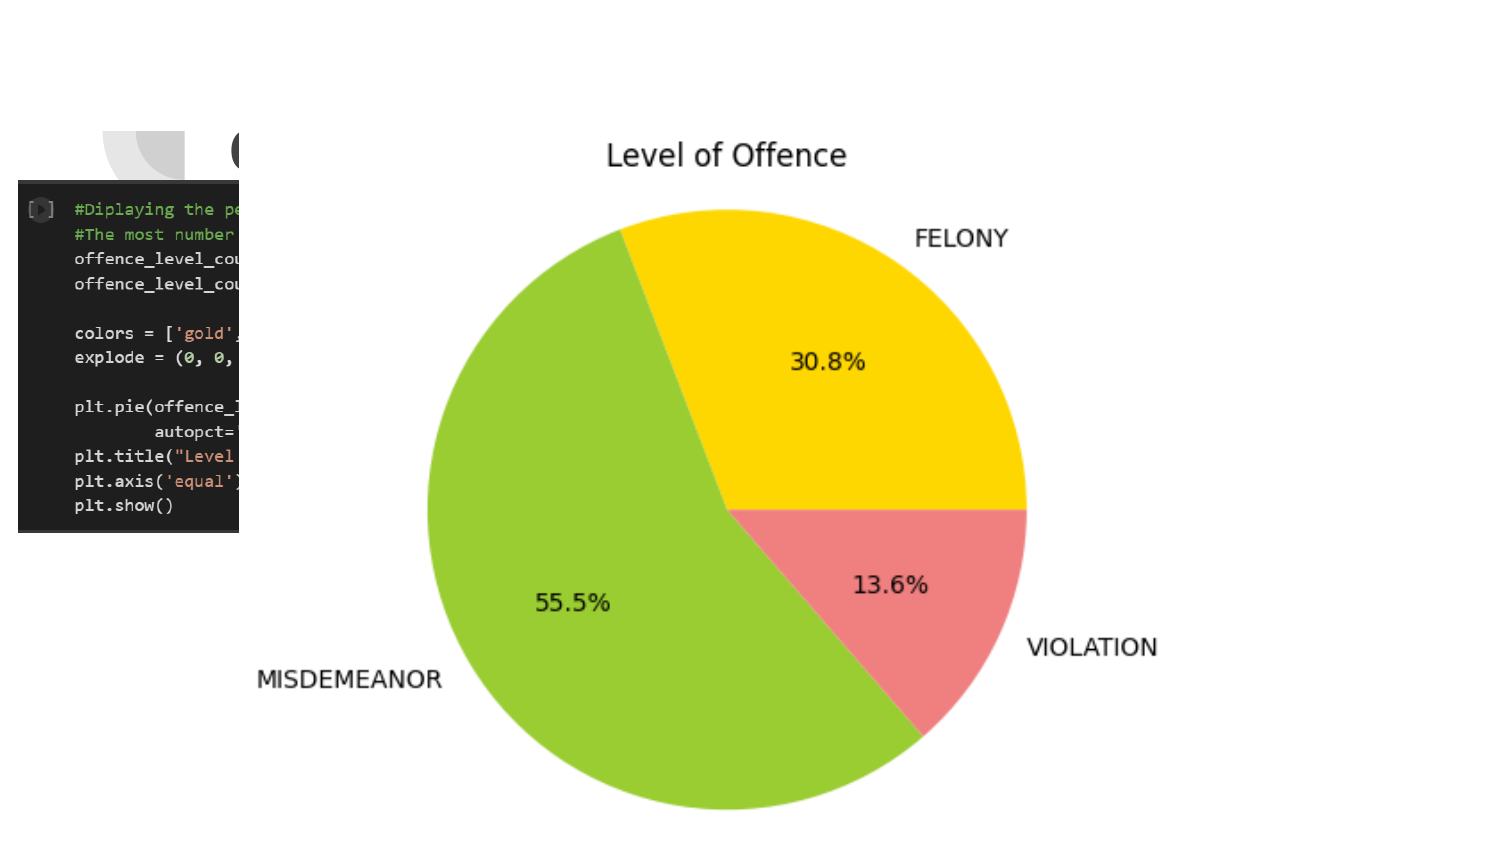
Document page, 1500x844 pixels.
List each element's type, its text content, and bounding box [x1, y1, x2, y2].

picture [18, 124, 1187, 844]
title Crime Level analysis [213, 98, 1368, 263]
